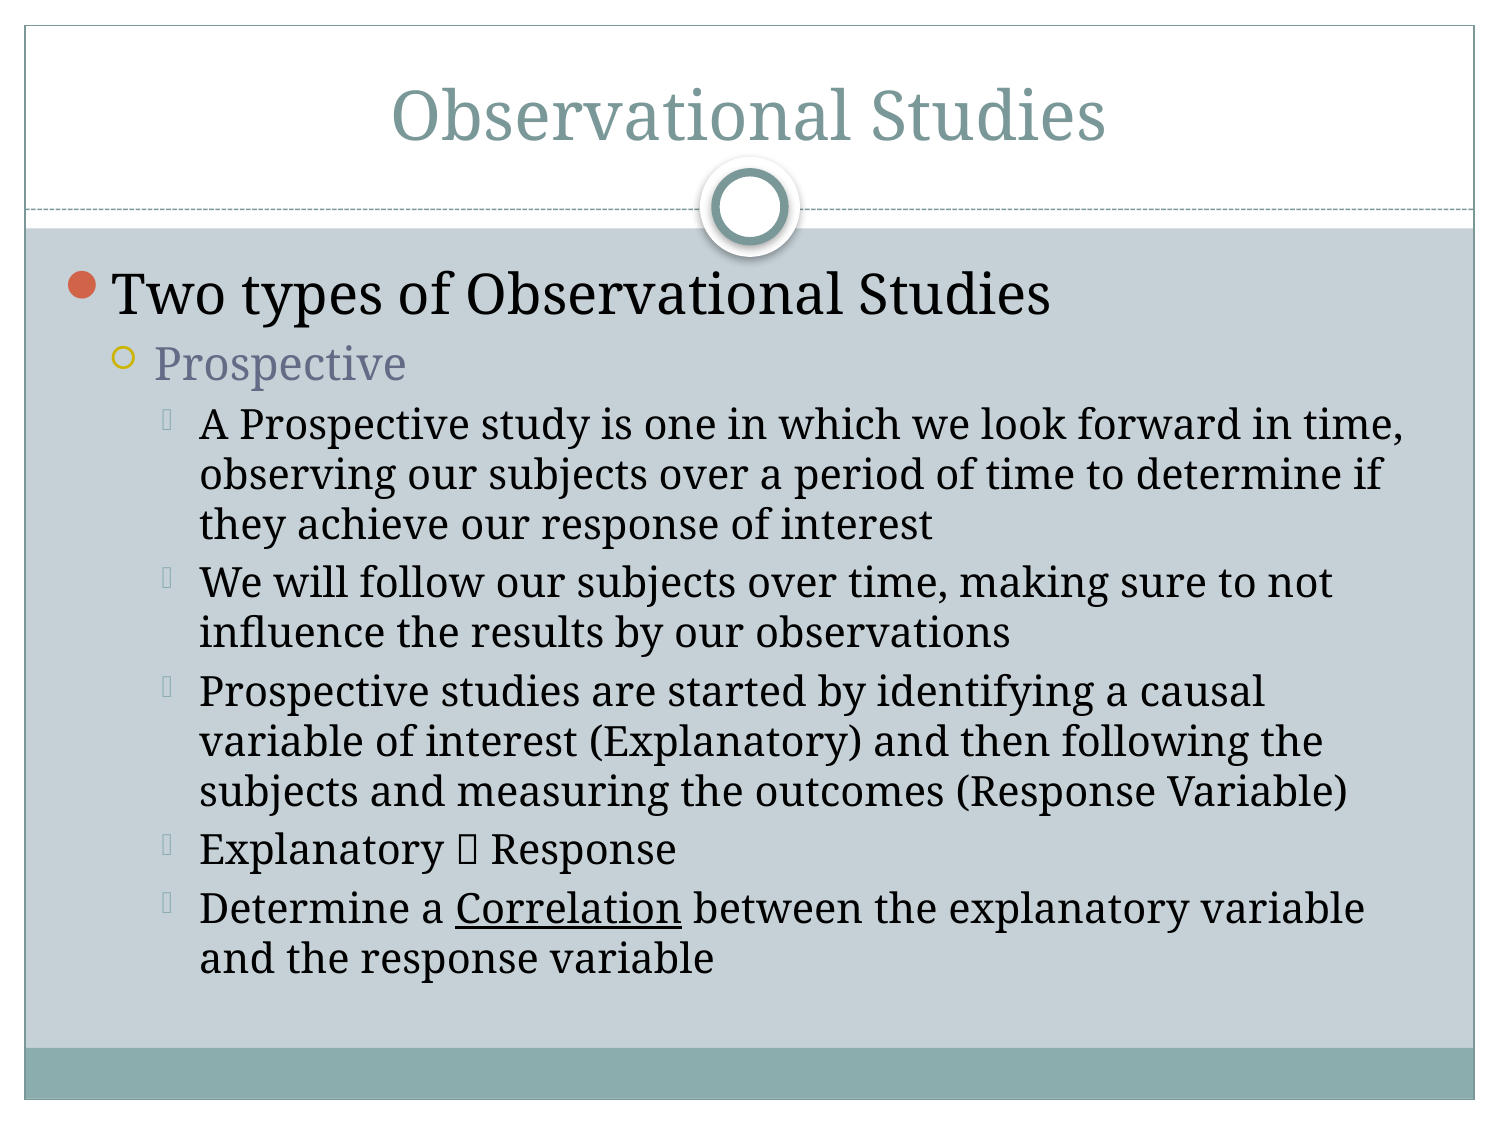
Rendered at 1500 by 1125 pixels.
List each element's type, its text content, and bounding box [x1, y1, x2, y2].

list Two types of Observational Studies Prospective A Prospective study is one in which we look forward in time, observing our subjects over a period of time to determine if they achieve our response of interest We will follow our subjects over time, making sure to not influence the results by our observations Prospective studies are started by identifying a causal variable of interest (Explanatory) and then following the subjects and measuring the outcomes (Response Variable) Explanatory  Response Determine a Correlation between the explanatory variable and the response variable [49, 250, 1445, 1001]
title Observational Studies [49, 37, 1450, 162]
